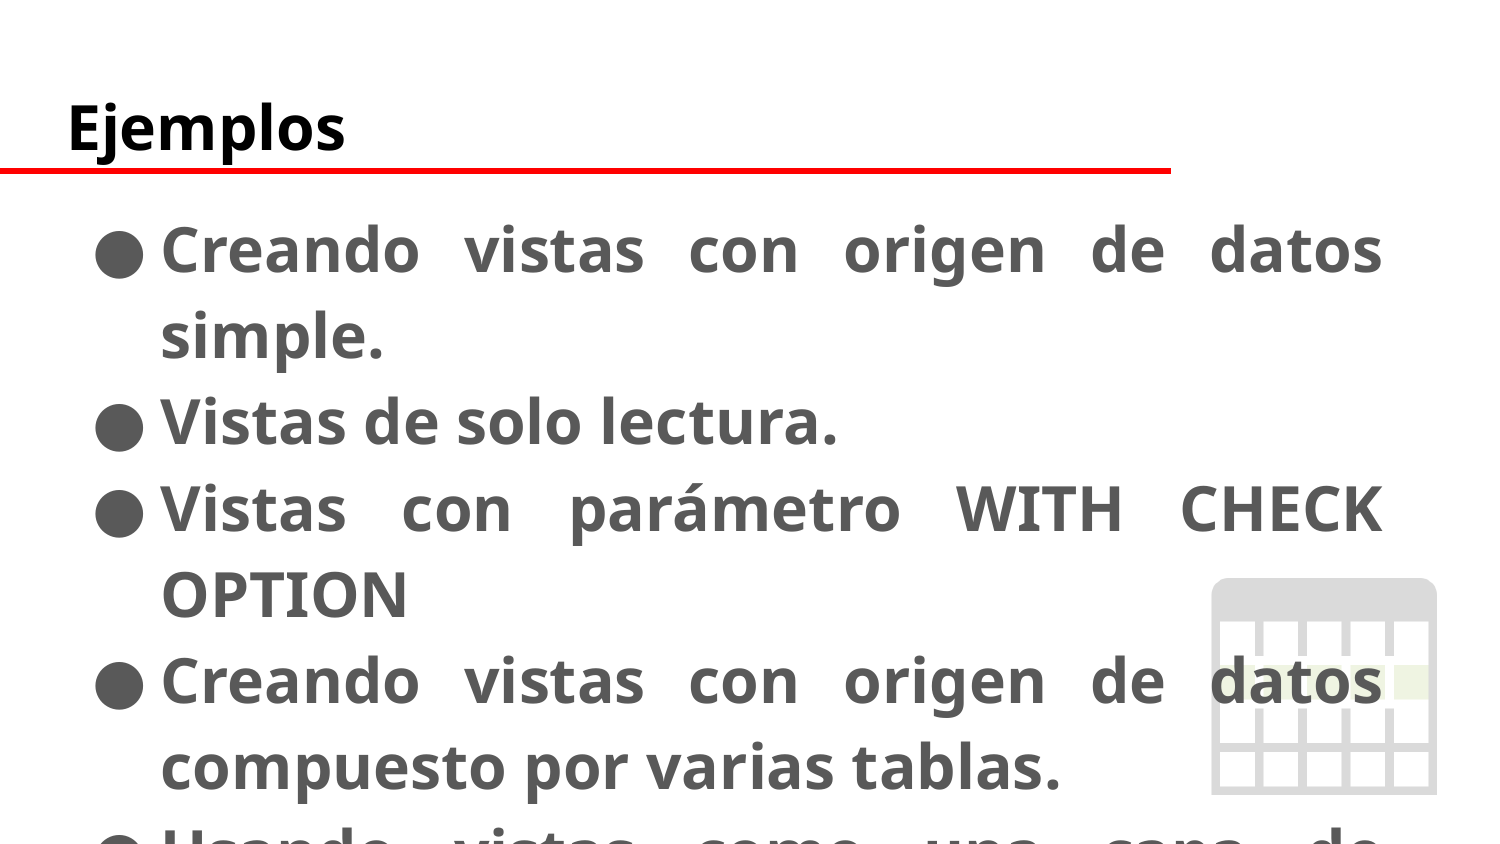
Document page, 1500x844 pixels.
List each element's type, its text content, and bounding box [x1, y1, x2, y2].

list Creando vistas con origen de datos simple. Vistas de solo lectura. Vistas con parámetro WITH CHECK OPTION Creando vistas con origen de datos compuesto por varias tablas. Usando vistas como una capa de seguridad más. [70, 183, 1400, 762]
title Ejemplos [51, 72, 1449, 167]
picture [1209, 575, 1438, 798]
